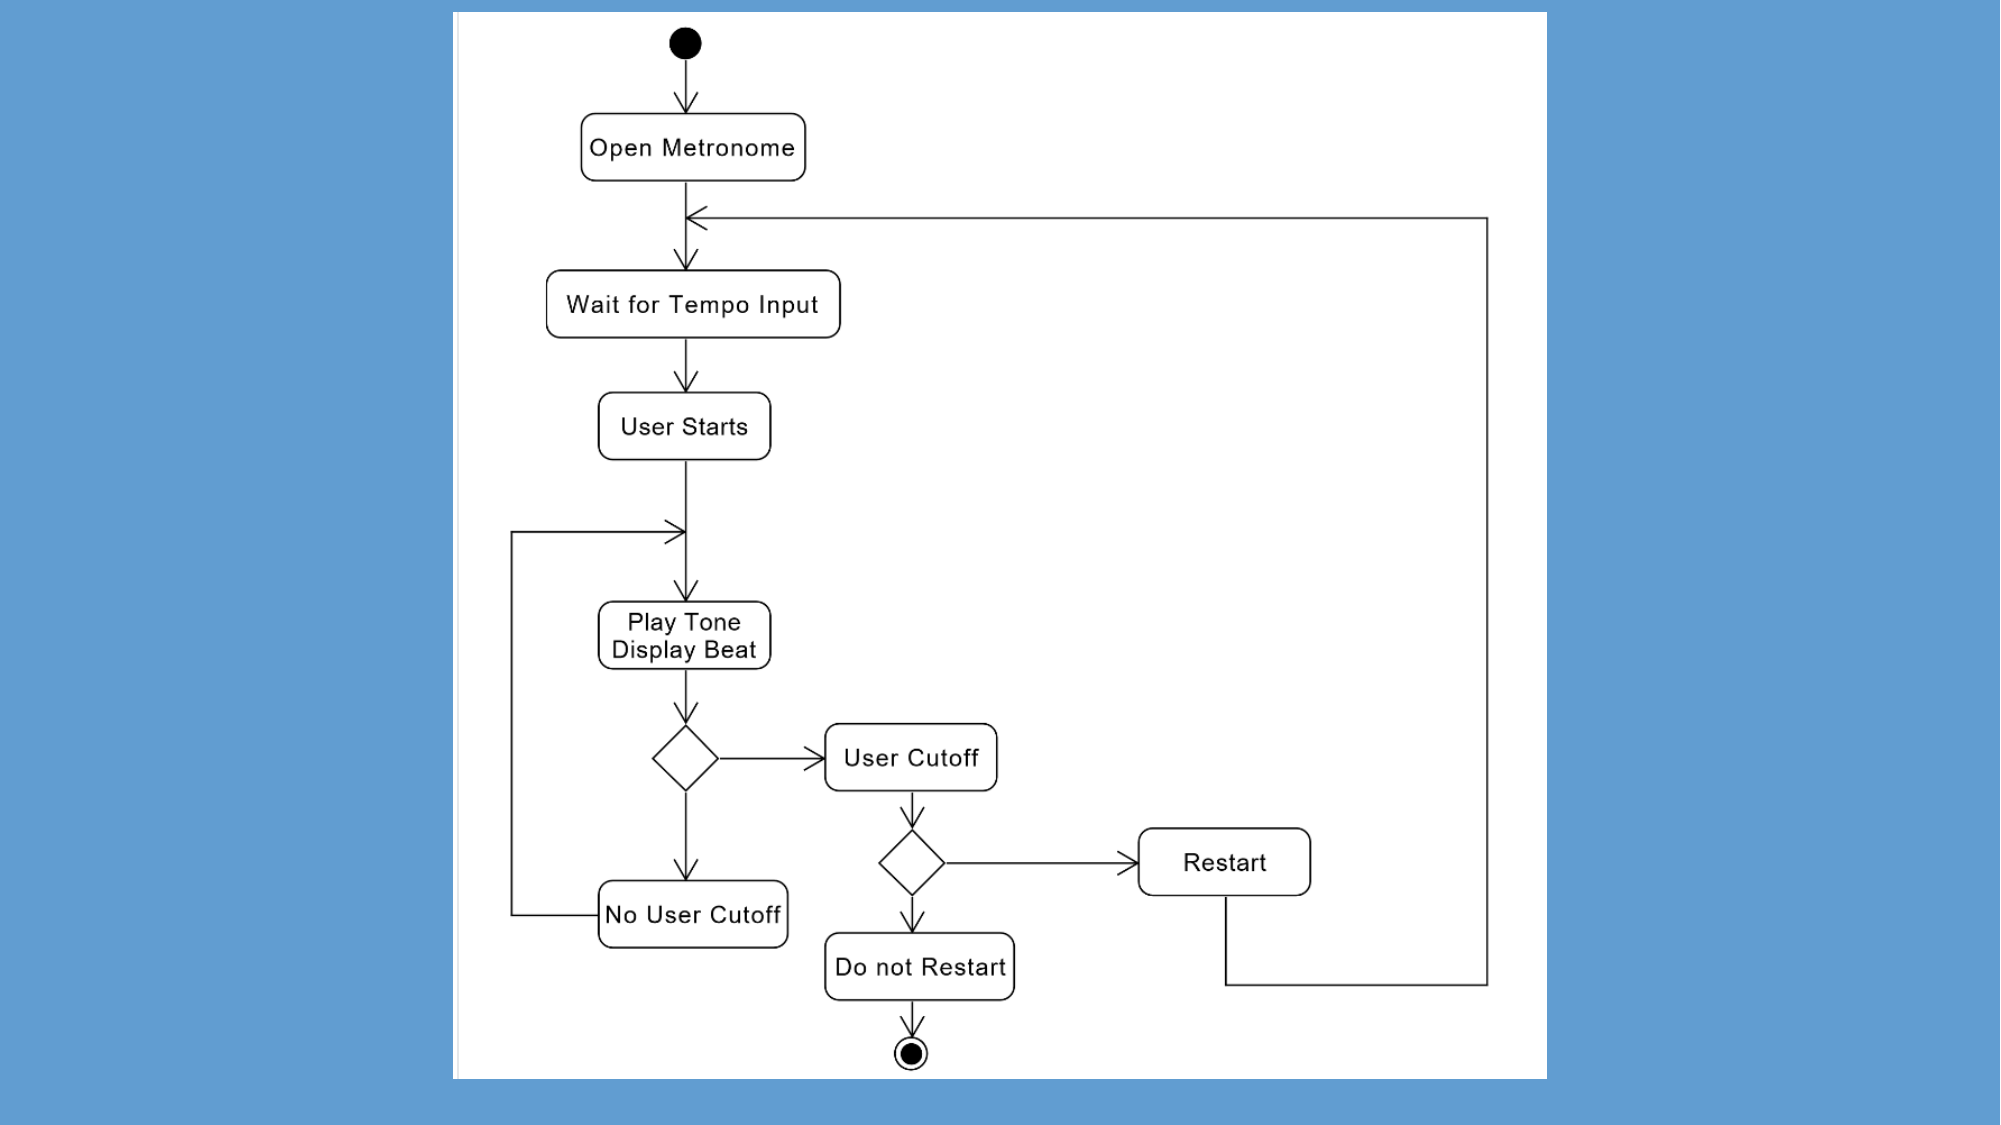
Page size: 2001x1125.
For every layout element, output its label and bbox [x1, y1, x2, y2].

picture [452, 12, 1547, 1079]
